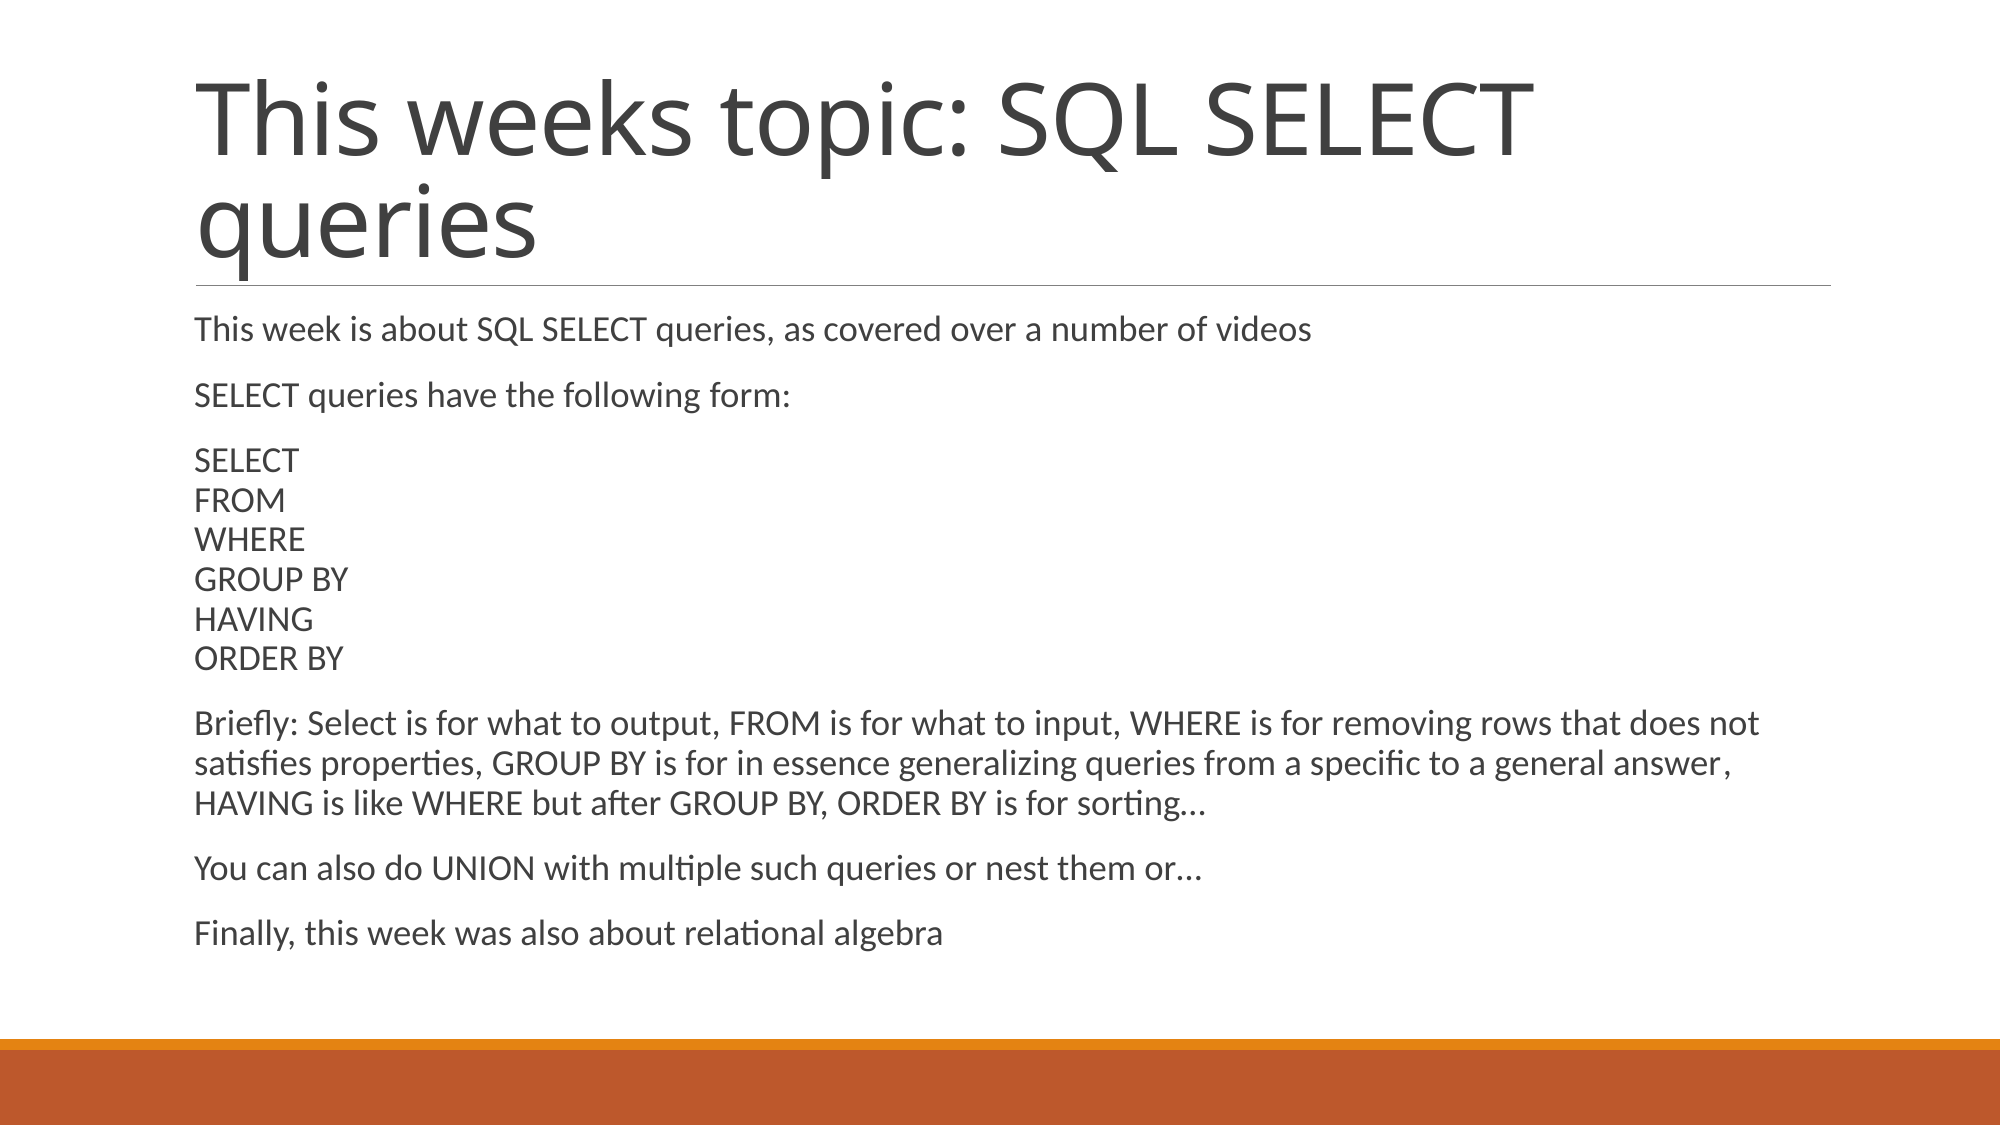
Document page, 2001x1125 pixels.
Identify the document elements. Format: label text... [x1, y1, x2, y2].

title This weeks topic: SQL SELECT queries [180, 47, 1830, 285]
list This week is about SQL SELECT queries, as covered over a number of videos SELECT queries have the following form: SELECT FROM WHERE GROUP BY HAVING ORDER BY Briefly: Select is for what to output, FROM is for what to input, WHERE is for removing rows that does not satisfies properties, GROUP BY is for in essence generalizing queries from a specific to a general answer, HAVING is like WHERE but after GROUP BY, ORDER BY is for sorting… You can also do UNION with multiple such queries or nest them or… Finally, this week was also about relational algebra [180, 302, 1830, 963]
